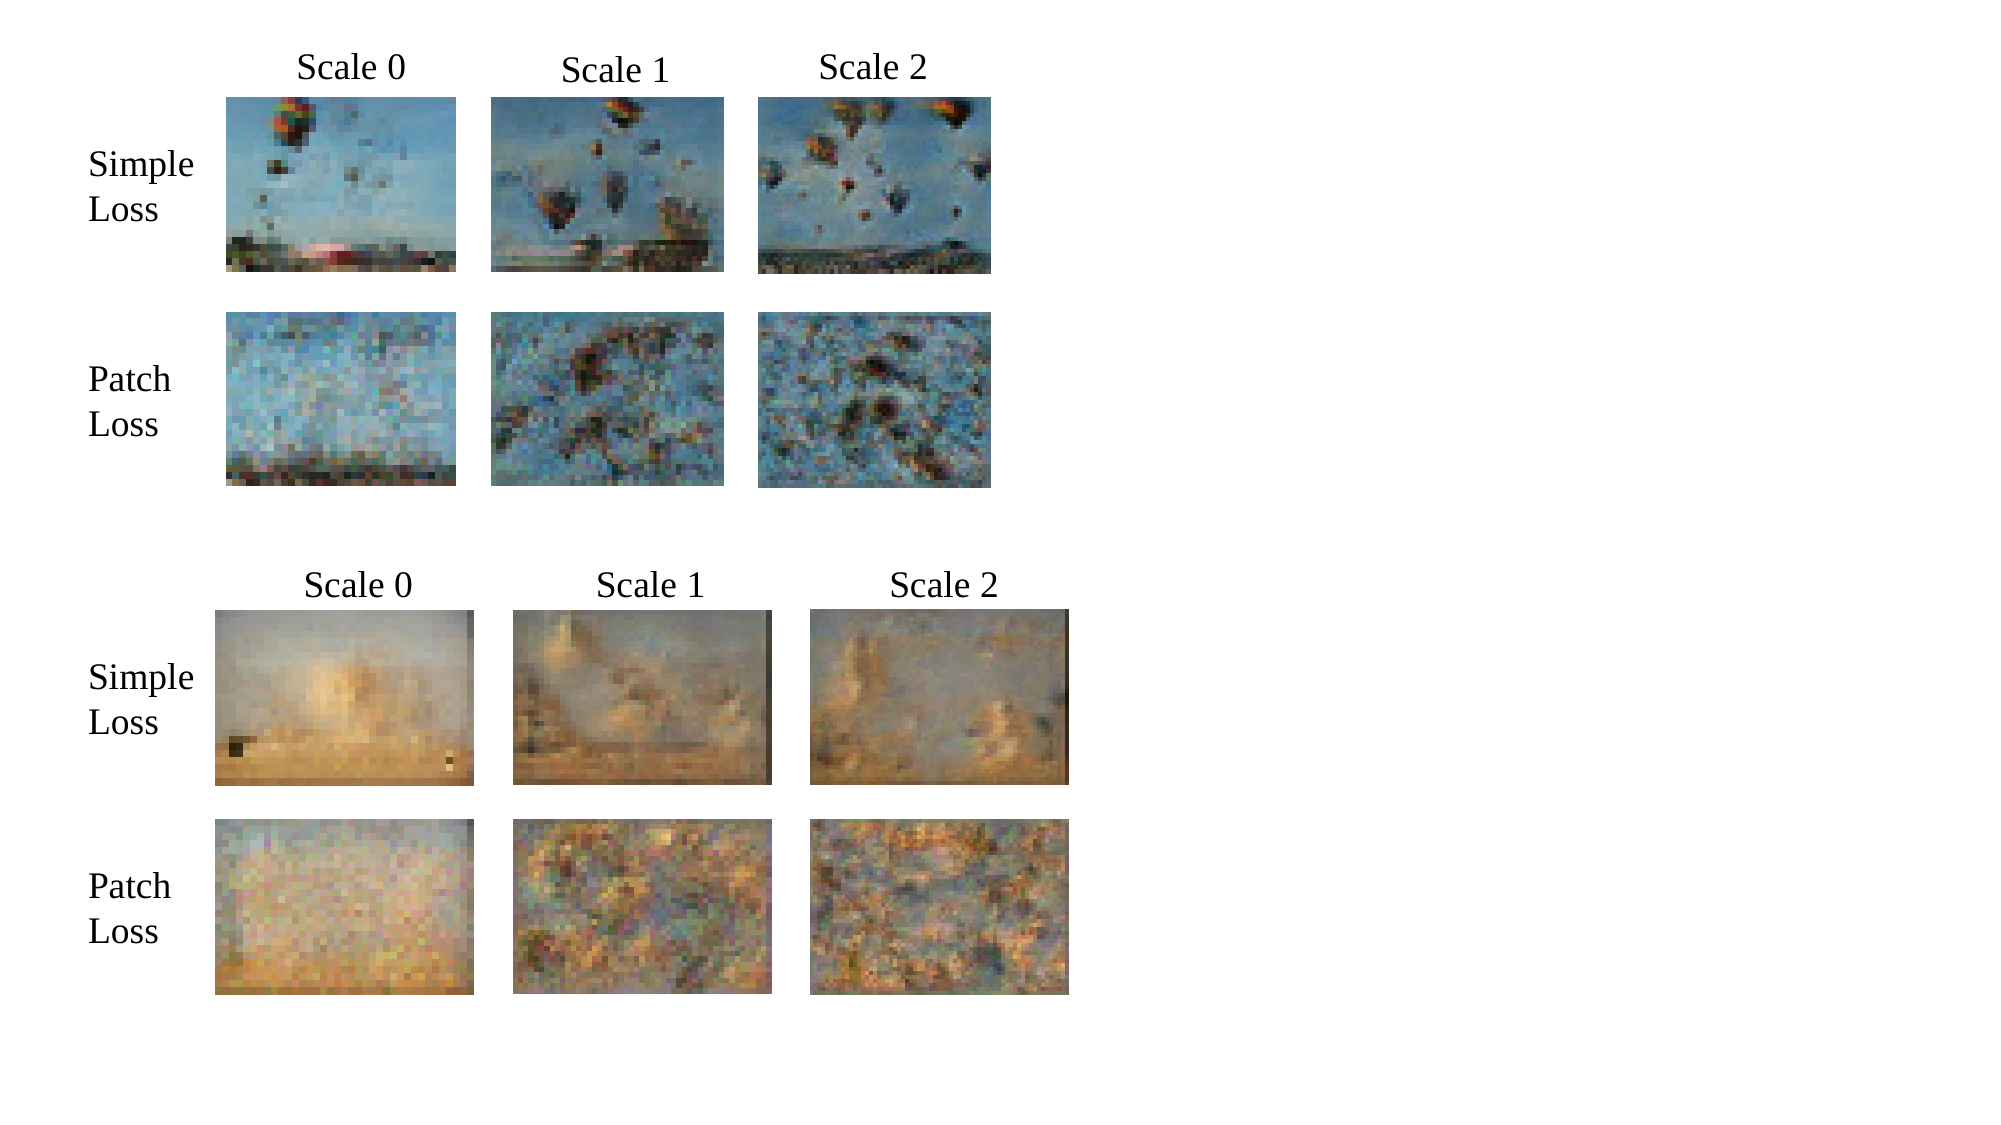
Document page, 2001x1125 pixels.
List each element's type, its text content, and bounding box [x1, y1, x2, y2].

text_box Scale 2 [874, 552, 1017, 609]
text_box Patch Loss [73, 853, 215, 959]
text_box Scale 0 [288, 552, 431, 610]
picture [215, 819, 474, 995]
picture [810, 609, 1069, 785]
text_box Scale 1 [580, 552, 724, 610]
picture [513, 610, 772, 785]
text_box Scale 1 [546, 37, 689, 97]
picture [491, 312, 724, 486]
text_box Simple Loss [73, 131, 216, 237]
picture [810, 819, 1069, 995]
text_box Scale 2 [803, 34, 946, 95]
picture [226, 97, 456, 272]
picture [758, 312, 991, 489]
picture [758, 97, 991, 274]
text_box Patch Loss [73, 346, 216, 451]
text_box Simple Loss [73, 644, 215, 749]
picture [513, 819, 772, 994]
picture [226, 312, 456, 486]
text_box Scale 0 [281, 34, 424, 95]
picture [491, 97, 724, 272]
picture [215, 610, 474, 786]
